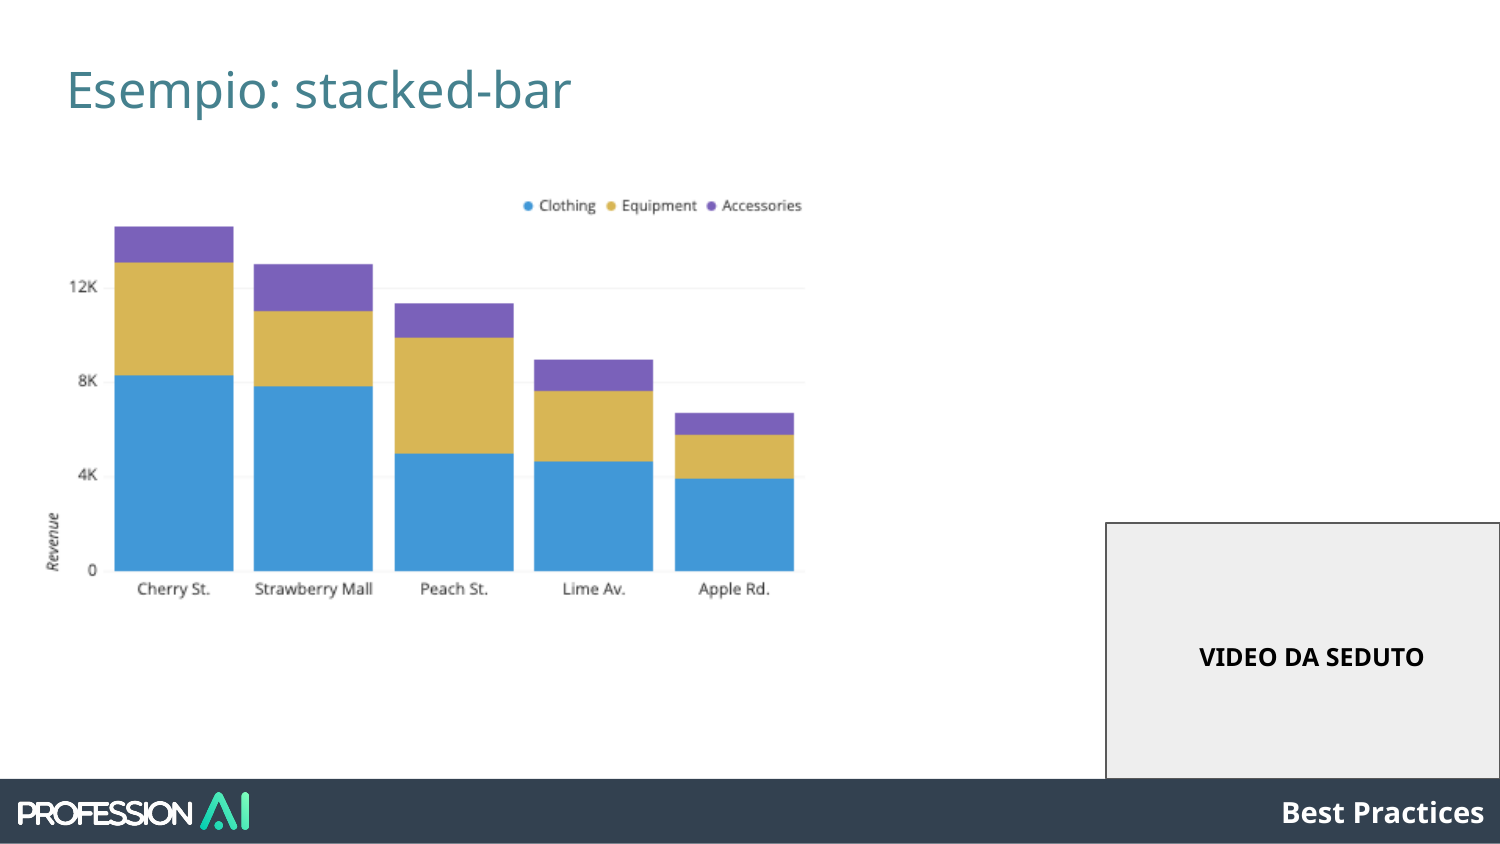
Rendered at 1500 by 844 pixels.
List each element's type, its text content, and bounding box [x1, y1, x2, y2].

title VIDEO DA SEDUTO [1148, 626, 1477, 721]
text_box [1105, 523, 1500, 779]
text_box Best Practices [731, 778, 1500, 844]
text_box [0, 778, 731, 844]
picture [17, 792, 250, 831]
title Esempio: stacked-bar [51, 42, 1449, 137]
picture [24, 161, 824, 620]
